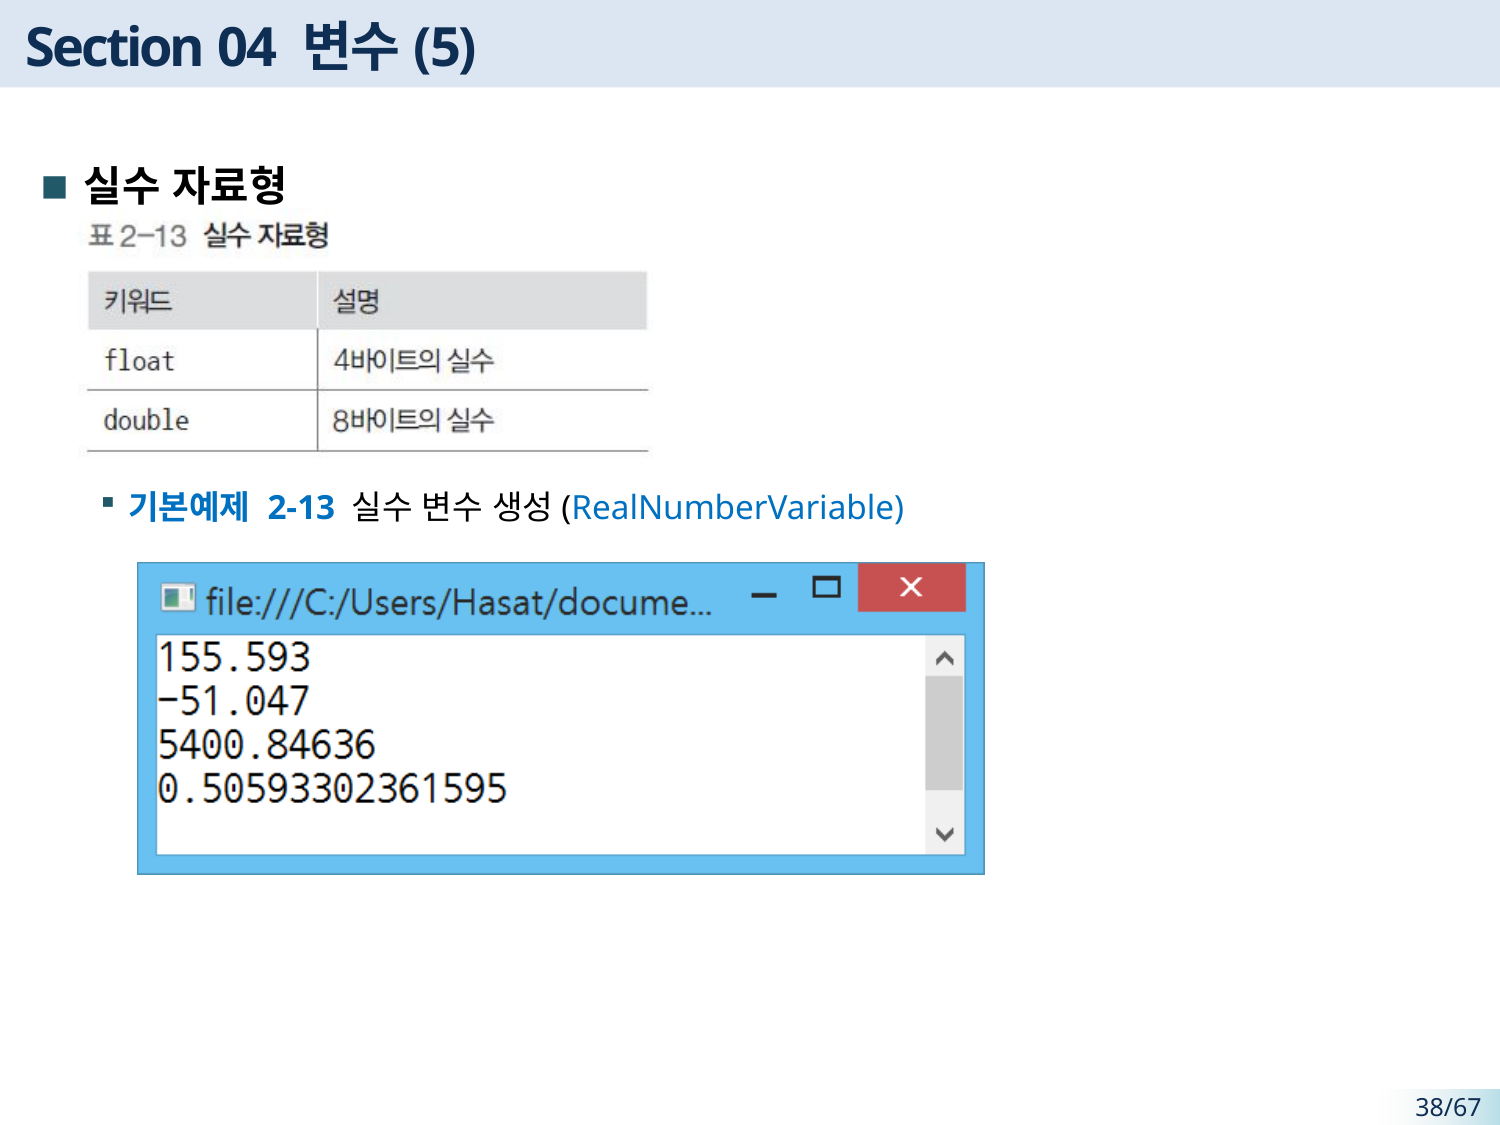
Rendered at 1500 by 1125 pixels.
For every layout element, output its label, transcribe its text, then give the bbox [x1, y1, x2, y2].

title Section 04 변수(5) [10, 5, 1288, 84]
picture [77, 207, 662, 464]
picture [136, 562, 985, 876]
list 실수 자료형 기본예제 2-13 실수 변수 생성(RealNumberVariable) [10, 126, 1481, 1057]
